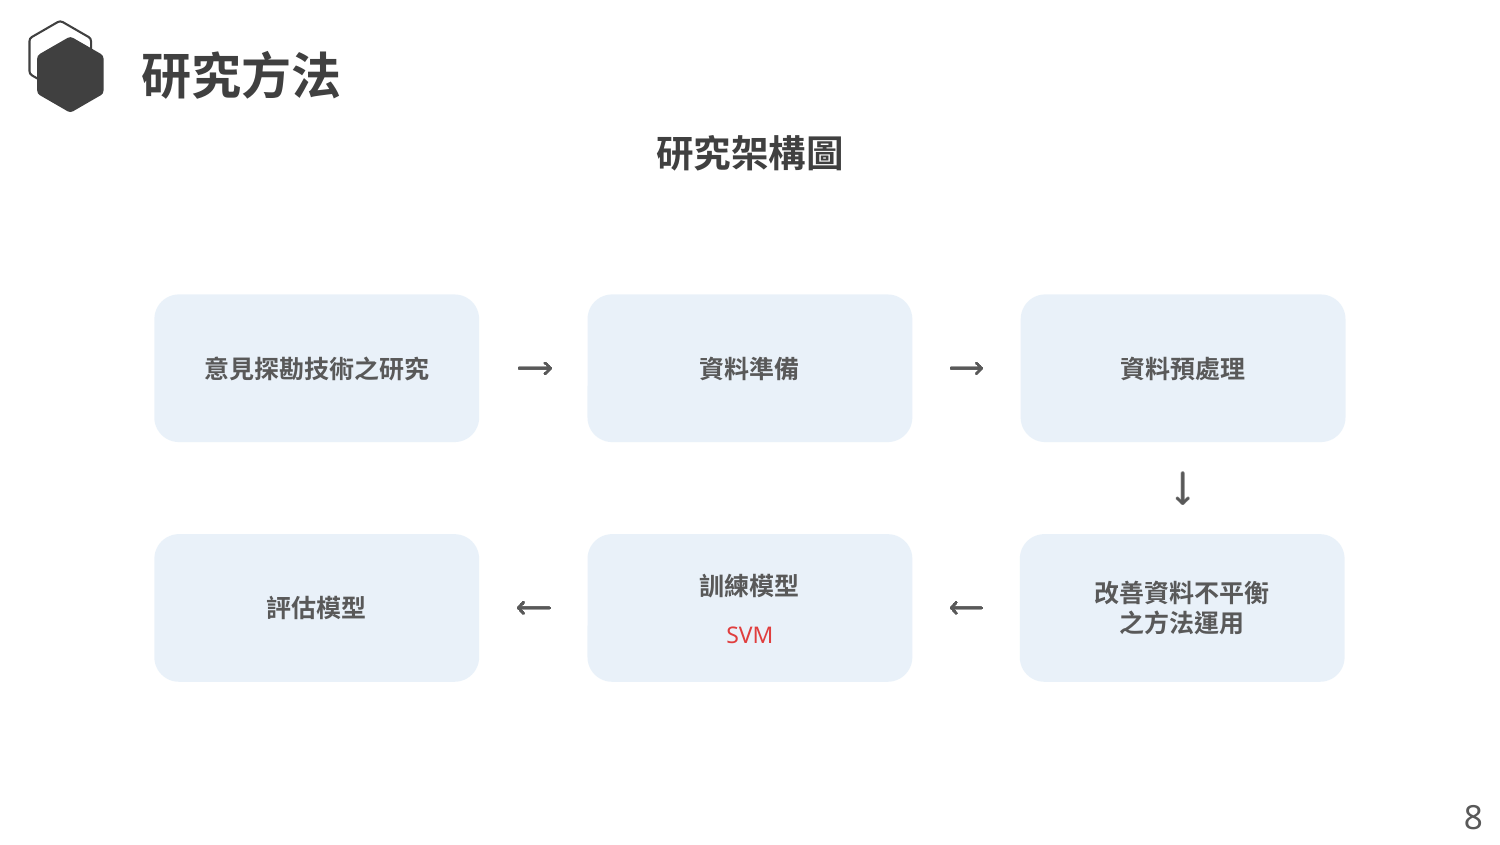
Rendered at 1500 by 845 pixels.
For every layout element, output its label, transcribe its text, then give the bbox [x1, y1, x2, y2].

picture [516, 350, 553, 386]
text_box 評估模型 [180, 582, 454, 633]
text_box 研究方法 [129, 38, 662, 110]
text_box 意見探勘技術之研究 [180, 343, 454, 394]
text_box [153, 293, 481, 444]
text_box 訓練模型 [613, 561, 887, 611]
picture [515, 589, 552, 626]
text_box 資料準備 [613, 343, 887, 394]
picture [948, 589, 984, 626]
text_box [586, 293, 914, 444]
picture [948, 350, 984, 386]
text_box [586, 533, 914, 683]
text_box 8 [1449, 788, 1498, 844]
text_box [153, 533, 481, 683]
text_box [29, 21, 104, 113]
picture [1164, 470, 1200, 506]
text_box [1019, 293, 1347, 444]
text_box 改善資料不平衡 之方法運用 [1045, 566, 1320, 649]
text_box SVM [671, 611, 829, 659]
text_box 研究架構圖 [309, 123, 1190, 183]
text_box [1018, 533, 1346, 683]
text_box 資料預處理 [1046, 343, 1320, 394]
